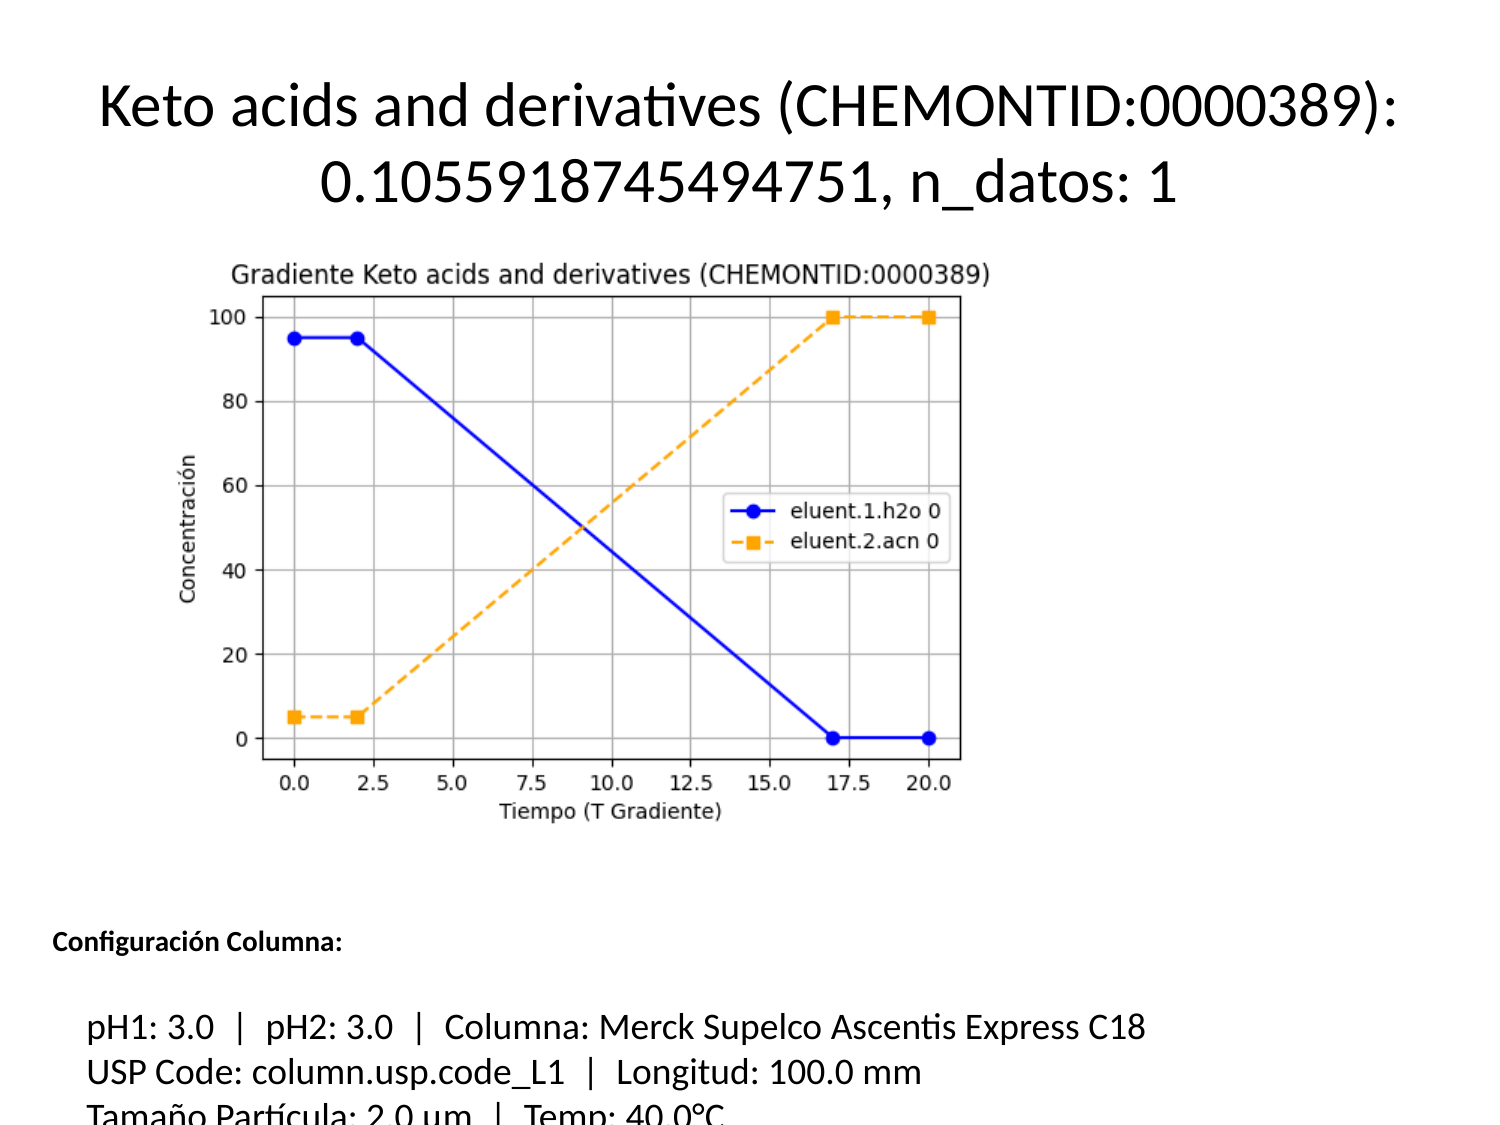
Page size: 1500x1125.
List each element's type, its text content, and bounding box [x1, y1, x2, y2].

picture [149, 224, 1051, 826]
title Keto acids and derivatives (CHEMONTID:0000389): 0.1055918745494751, n_datos: 1 [75, 45, 1425, 233]
text_box Configuración Columna: pH1: 3.0 | pH2: 3.0 | Columna: Merck Supelco Ascentis Express C18 USP Code: column.usp.code_L1 | Longitud: 100.0 mm Tamaño Partícula: 2.0 µm | Temp: 40.0°C Flujo: 0.3 mL/min | T0: 0.735 min [37, 869, 1163, 1125]
